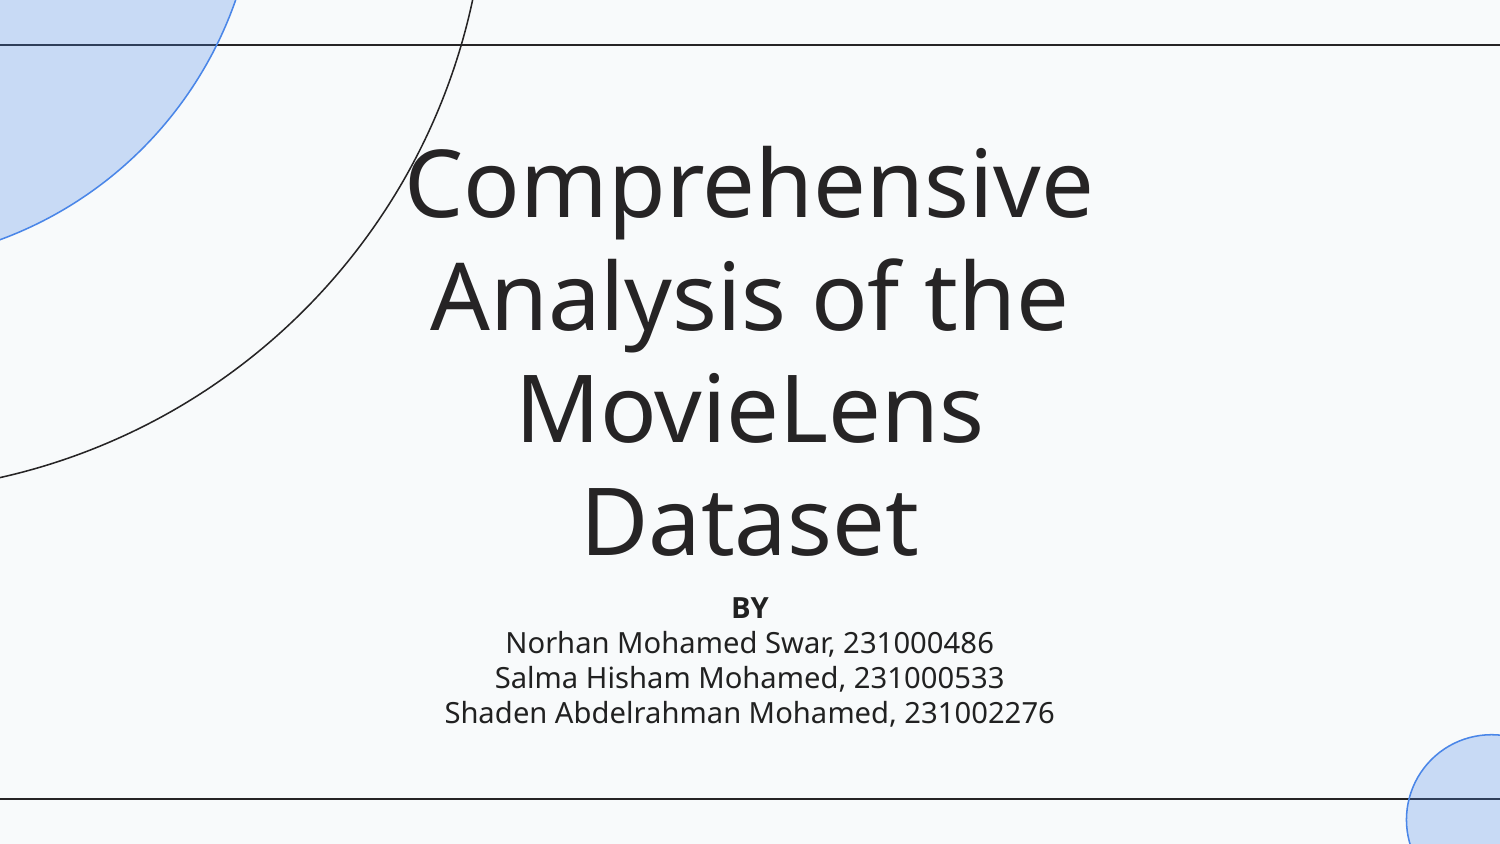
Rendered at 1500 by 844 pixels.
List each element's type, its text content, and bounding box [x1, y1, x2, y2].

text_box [0, 0, 487, 493]
title Comprehensive Analysis of the MovieLens Dataset [339, 192, 1161, 589]
subtitle BY Norhan Mohamed Swar, 231000486 Salma Hisham Mohamed, 231000533 Shaden Abdelrahman Mohamed, 231002276 [376, 589, 1124, 739]
